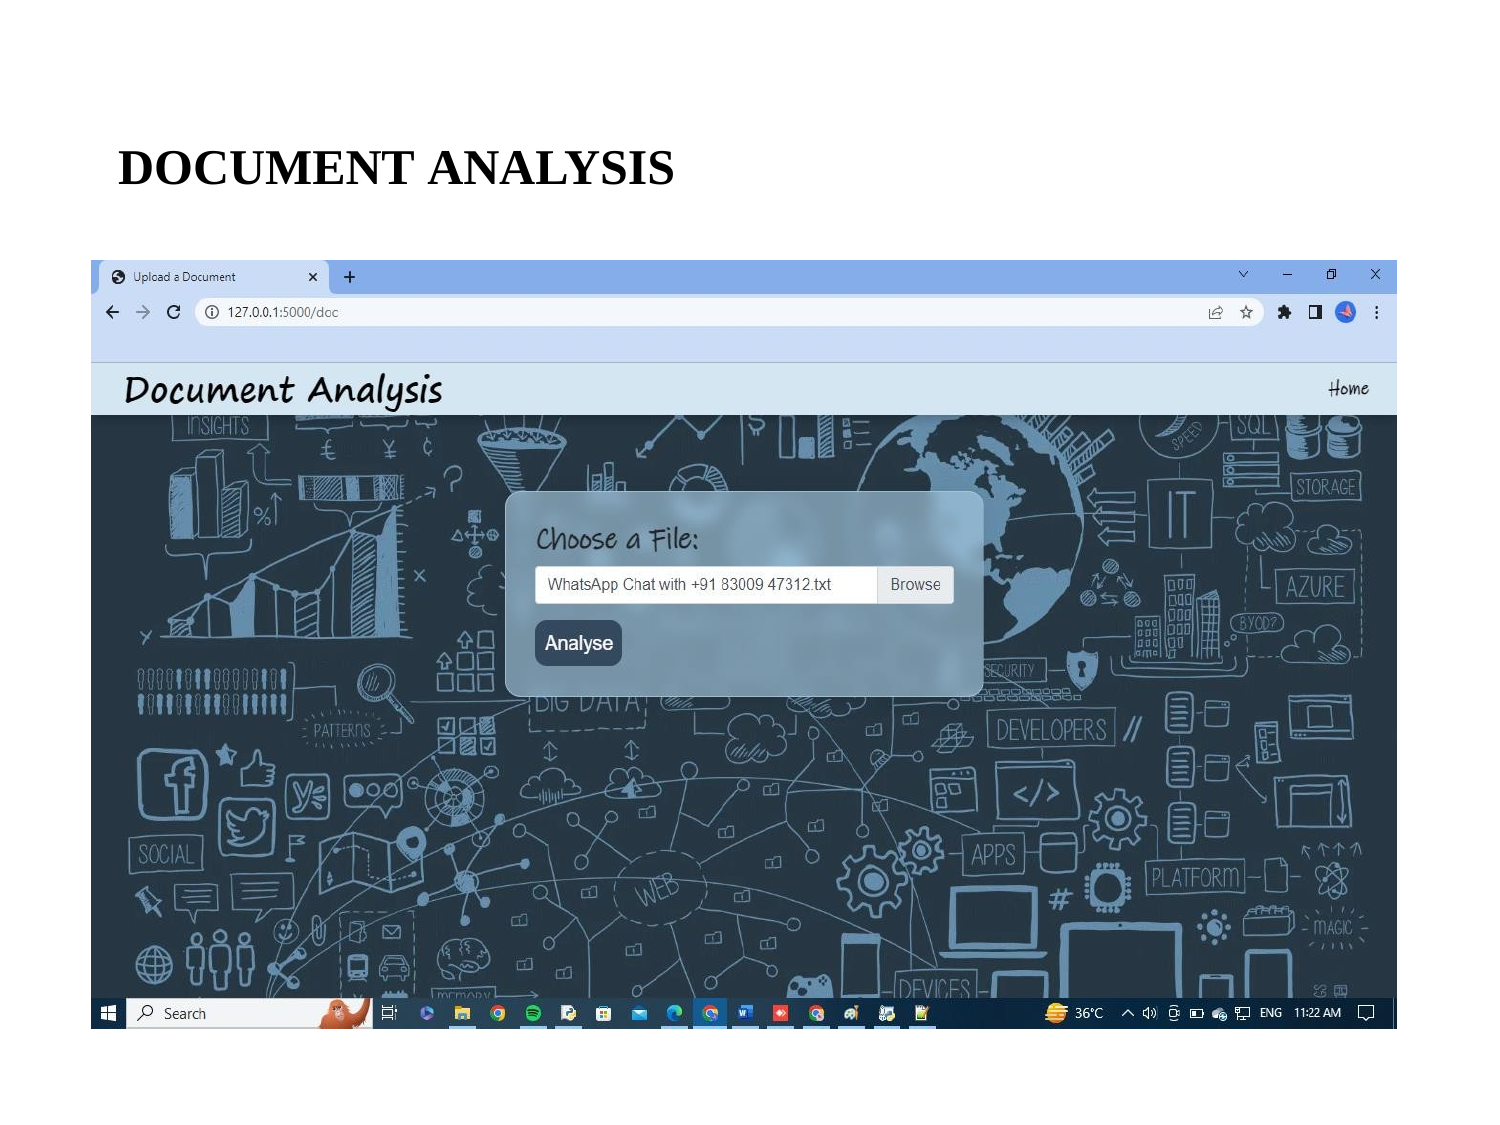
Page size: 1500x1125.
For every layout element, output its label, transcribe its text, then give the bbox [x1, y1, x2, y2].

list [90, 260, 1397, 1029]
title DOCUMENT ANALYSIS [103, 59, 1397, 260]
